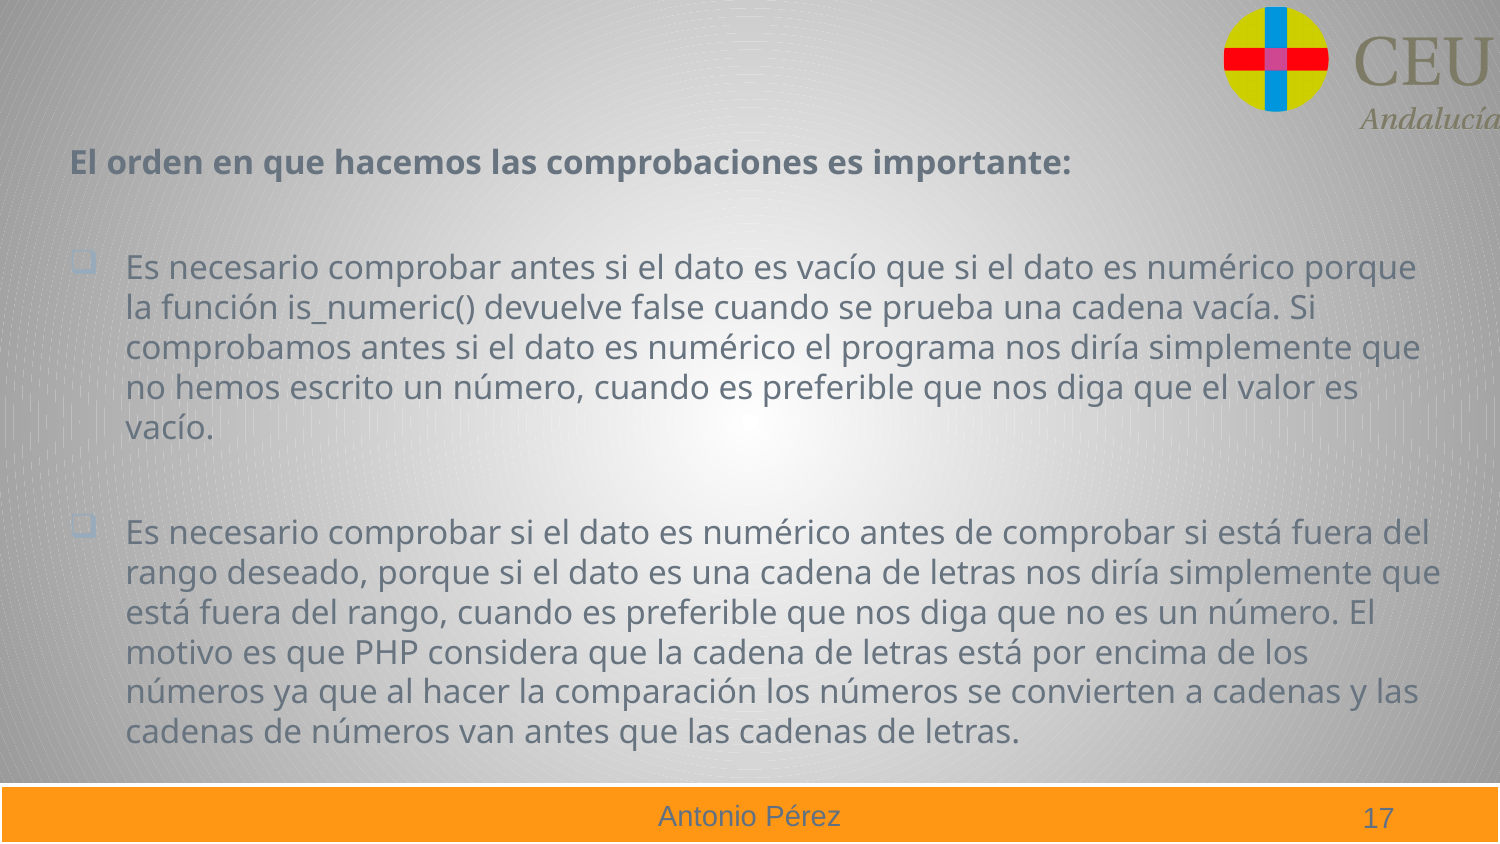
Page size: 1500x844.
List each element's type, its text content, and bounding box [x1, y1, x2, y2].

slide_number 17 [1347, 792, 1438, 844]
list El orden en que hacemos las comprobaciones es importante: Es necesario comprobar antes si el dato es vacío que si el dato es numérico porque la función is_numeric() devuelve false cuando se prueba una cadena vacía. Si comprobamos antes si el dato es numérico el programa nos diría simplemente que no hemos escrito un número, cuando es preferible que nos diga que el valor es vacío. Es necesario comprobar si el dato es numérico antes de comprobar si está fuera del rango deseado, porque si el dato es una cadena de letras nos diría simplemente que está fuera del rango, cuando es preferible que nos diga que no es un número. El motivo es que PHP considera que la cadena de letras está por encima de los números ya que al hacer la comparación los números se convierten a cadenas y las cadenas de números van antes que las cadenas de letras. [35, 126, 1465, 710]
picture [1210, 0, 1500, 147]
